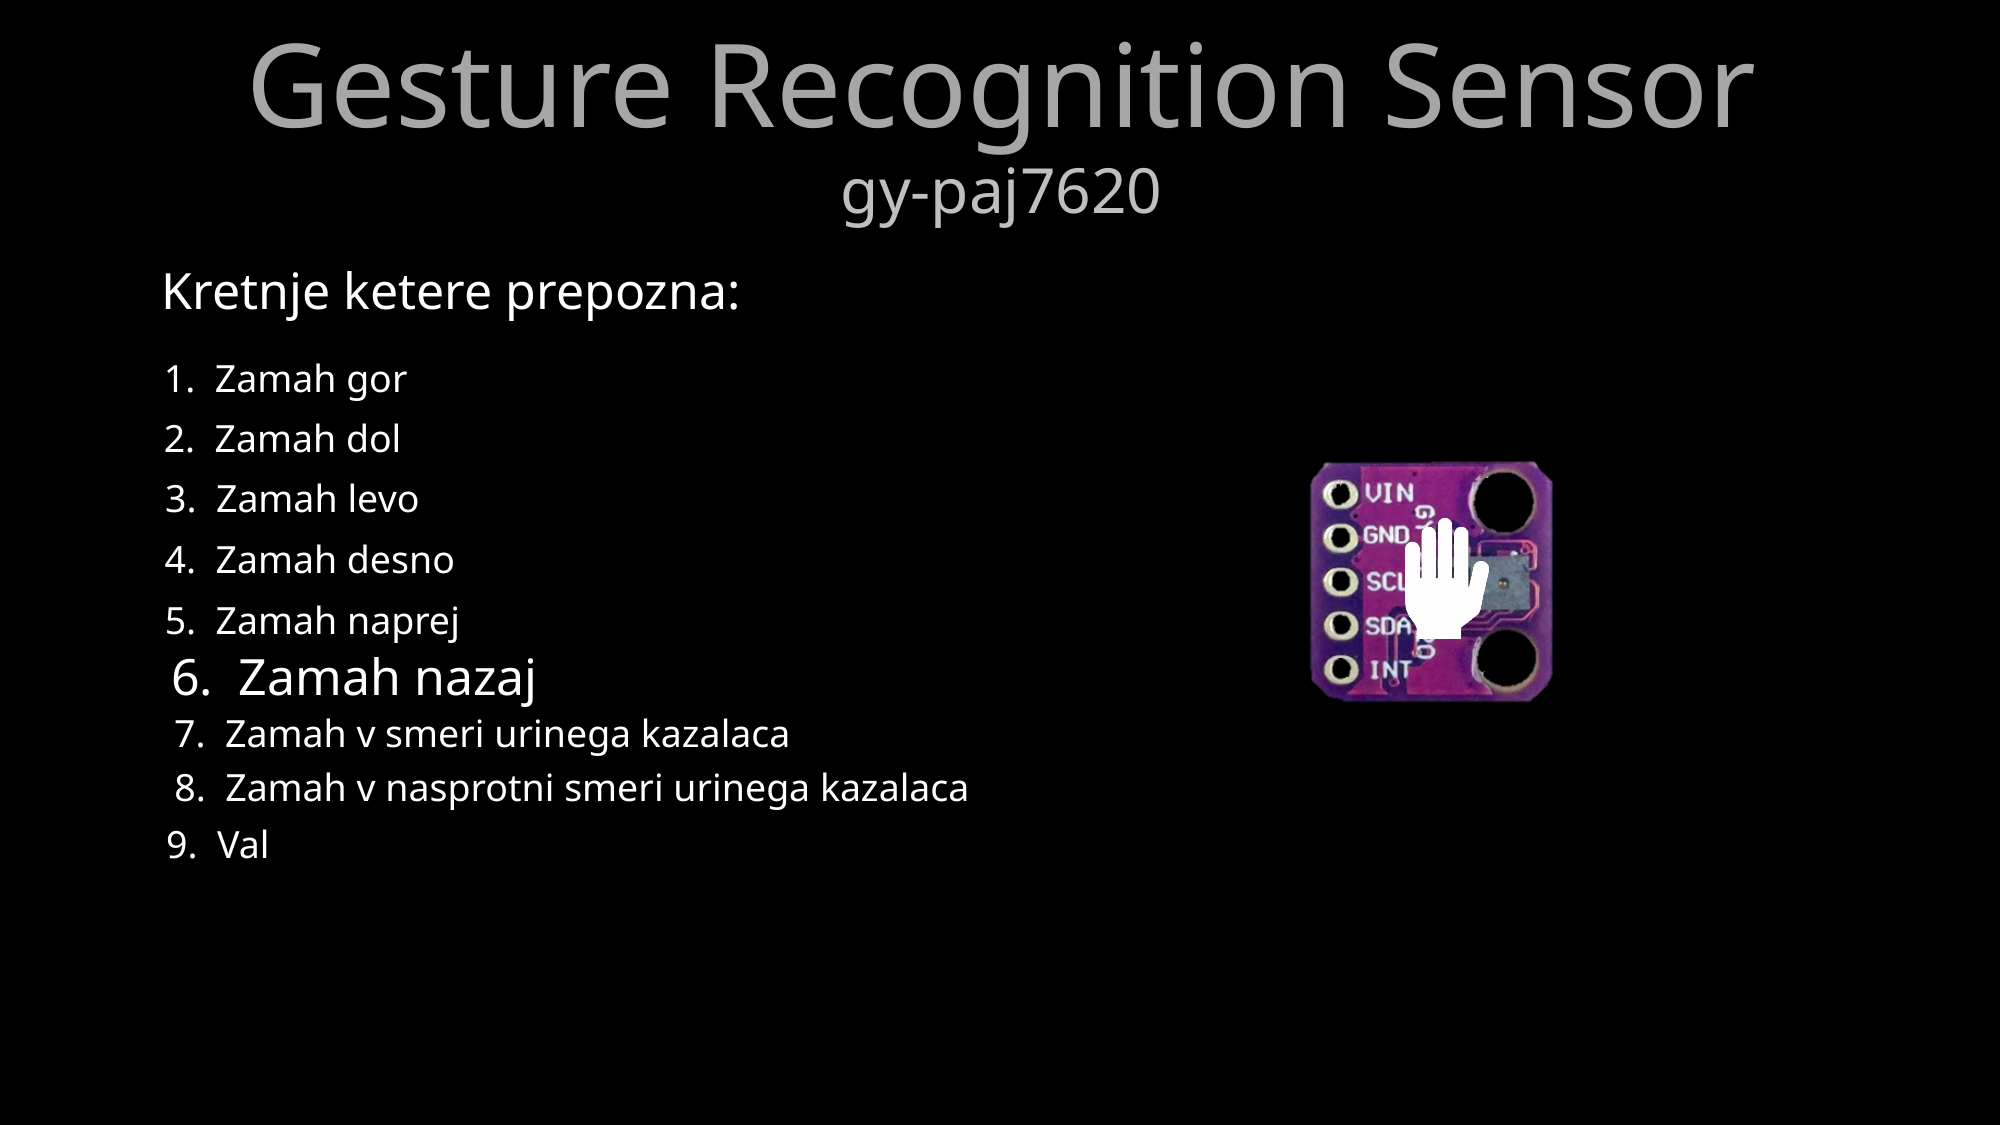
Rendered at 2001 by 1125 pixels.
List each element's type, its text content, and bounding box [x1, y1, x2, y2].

text_box 9. Val [151, 814, 285, 874]
text_box 7. Zamah v smeri urinega kazalaca [159, 702, 806, 757]
title Gesture Recognition Sensor gy-paj7620 [110, 0, 1893, 234]
text_box 5. Zamah naprej [149, 589, 476, 650]
text_box 3. Zamah levo [150, 467, 435, 527]
text_box 8. Zamah v nasprotni smeri urinega kazalaca [159, 757, 986, 817]
text_box 2. Zamah dol [148, 407, 417, 468]
picture [1278, 439, 1574, 721]
text_box 6. Zamah nazaj [156, 638, 553, 714]
text_box 1. Zamah gor [149, 347, 423, 408]
text_box Kretnje ketere prepozna: [146, 252, 828, 328]
text_box 4. Zamah desno [149, 529, 471, 589]
